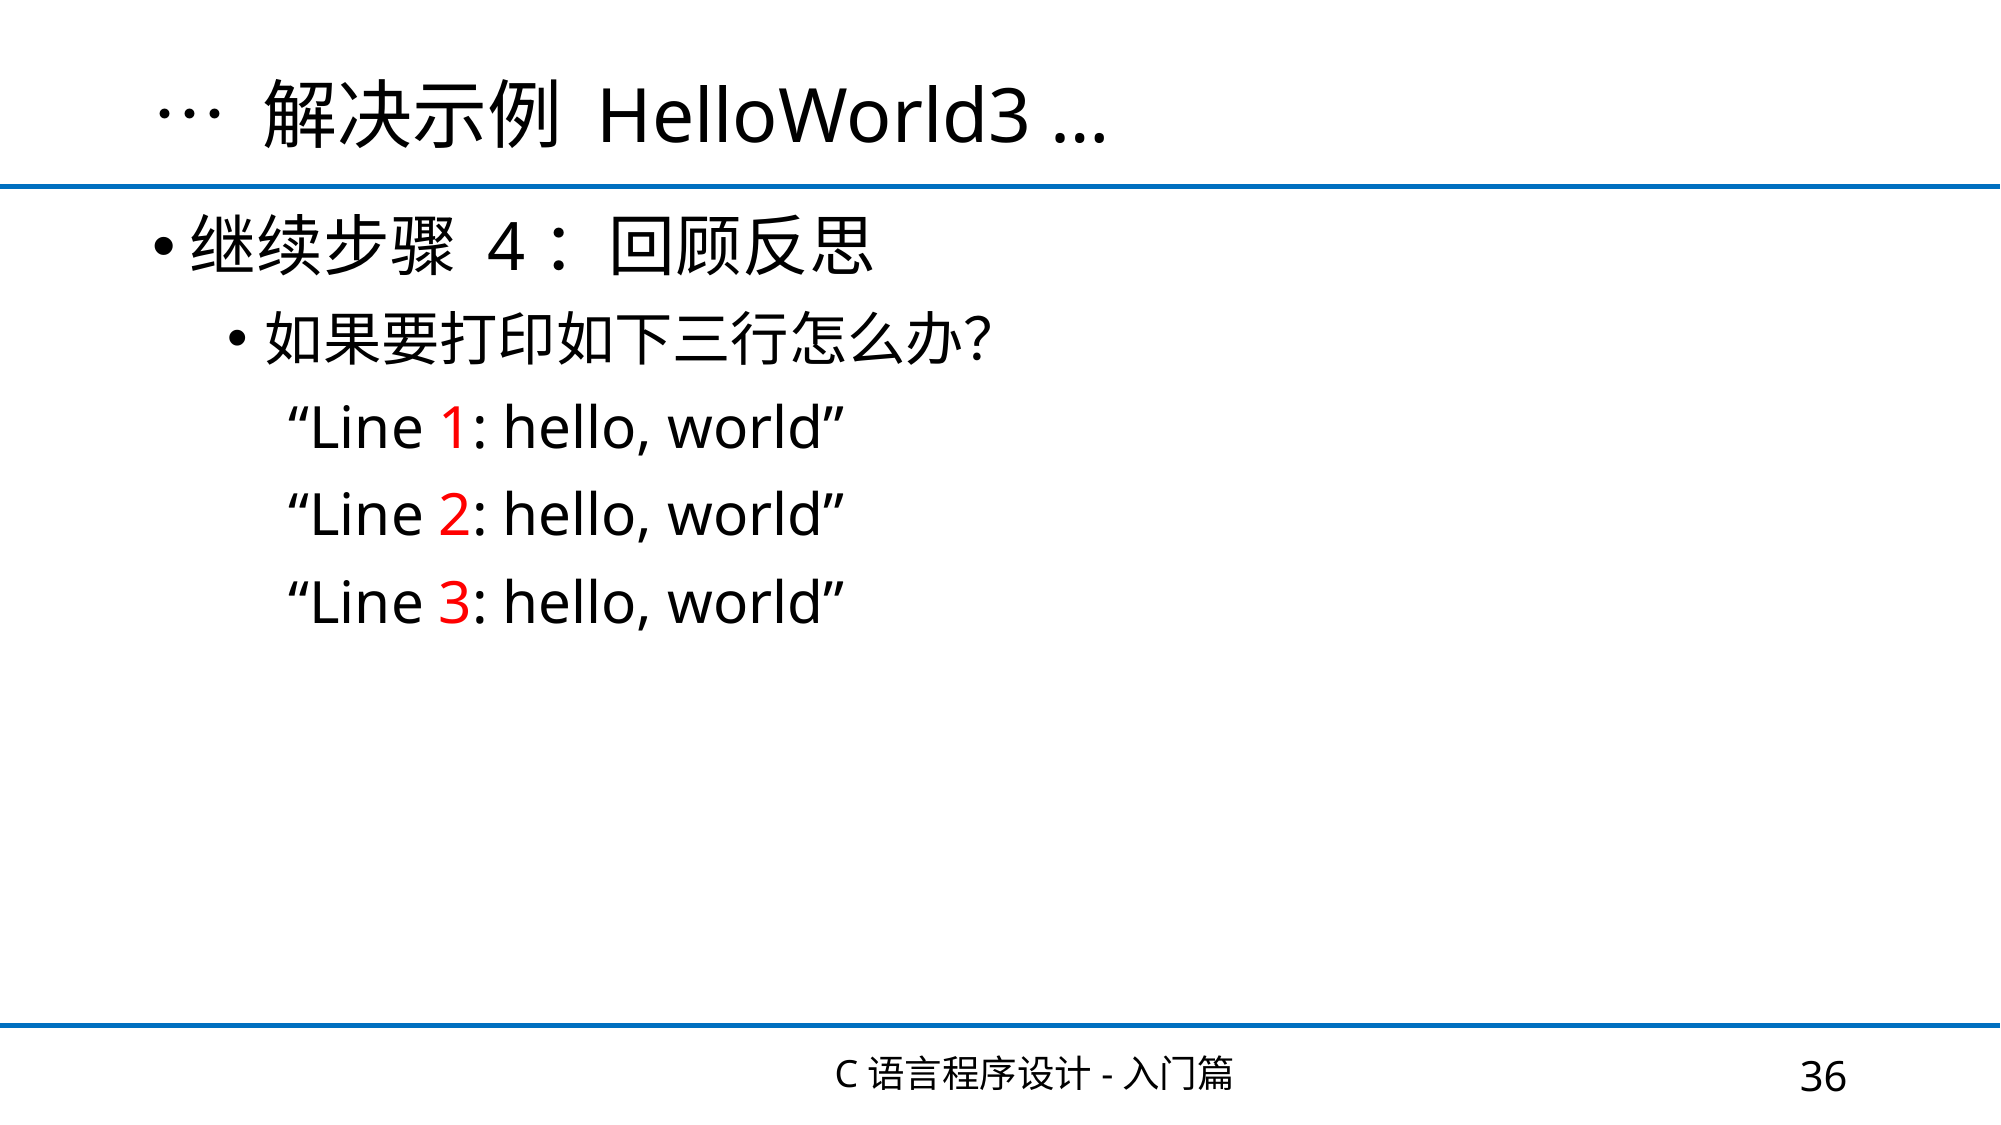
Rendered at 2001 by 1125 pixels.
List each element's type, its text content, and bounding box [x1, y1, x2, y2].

title … 解决示例 HelloWorld3 … [137, 59, 1863, 178]
list 继续步骤 4：回顾反思 如果要打印如下三行怎么办？ “Line 1: hello, world” “Line 2: hello, world” “Line 3: hello, world” [137, 205, 1863, 1014]
footer C语言程序设计-入门篇 [527, 1042, 1543, 1103]
slide_number 36 [1751, 1042, 1863, 1103]
